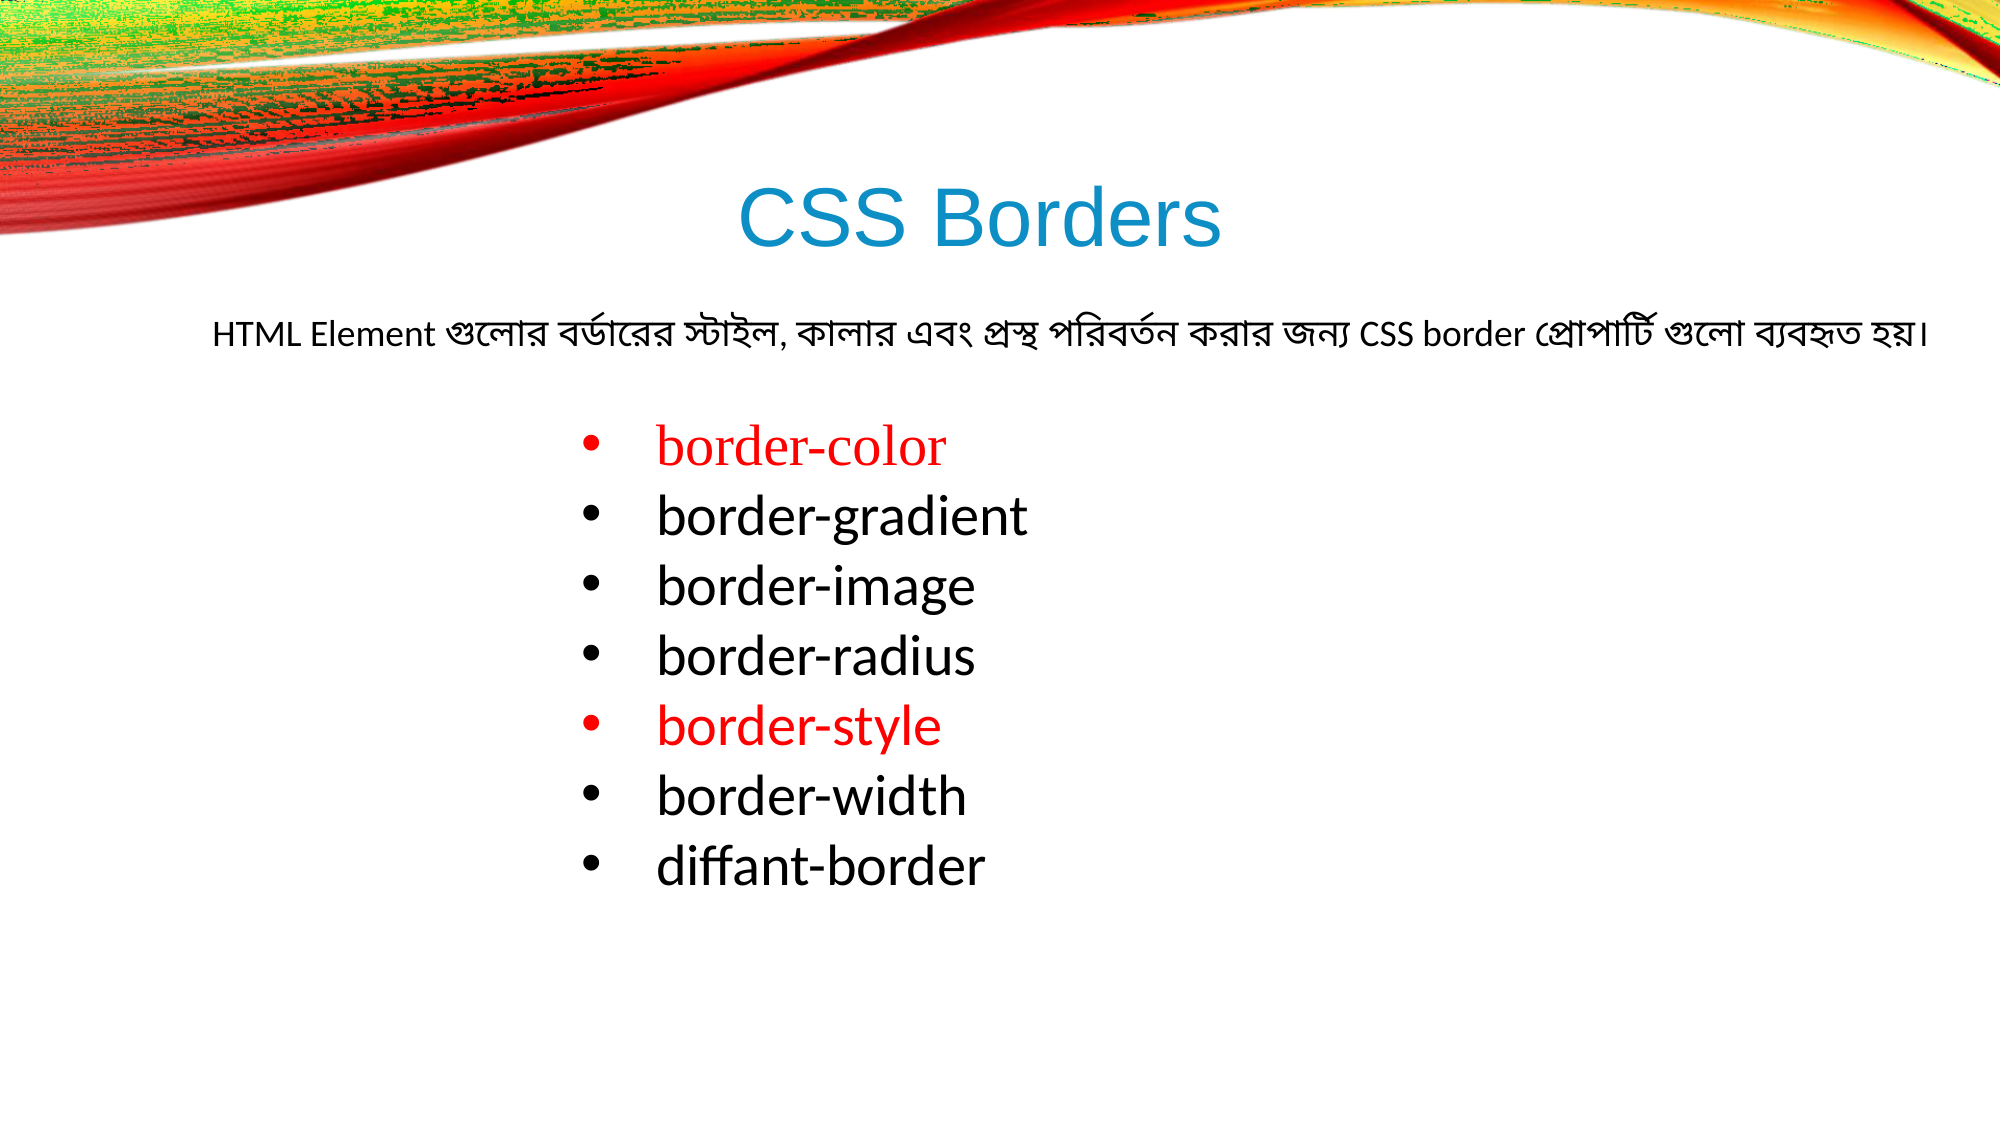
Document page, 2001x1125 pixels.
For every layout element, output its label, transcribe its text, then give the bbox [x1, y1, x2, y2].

list HTML Element গুলোর বর্ডারের স্টাইল, কালার এবং প্রস্থ পরিবর্তন করার জন্য CSS border প্রোপার্টি গুলো ব্যবহৃত হয়। [212, 309, 1962, 400]
text_box border-color border-gradient border-image border-radius border-style border-width diffant-border [566, 399, 1045, 905]
title CSS Borders [737, 162, 1563, 264]
picture [0, 0, 2000, 237]
